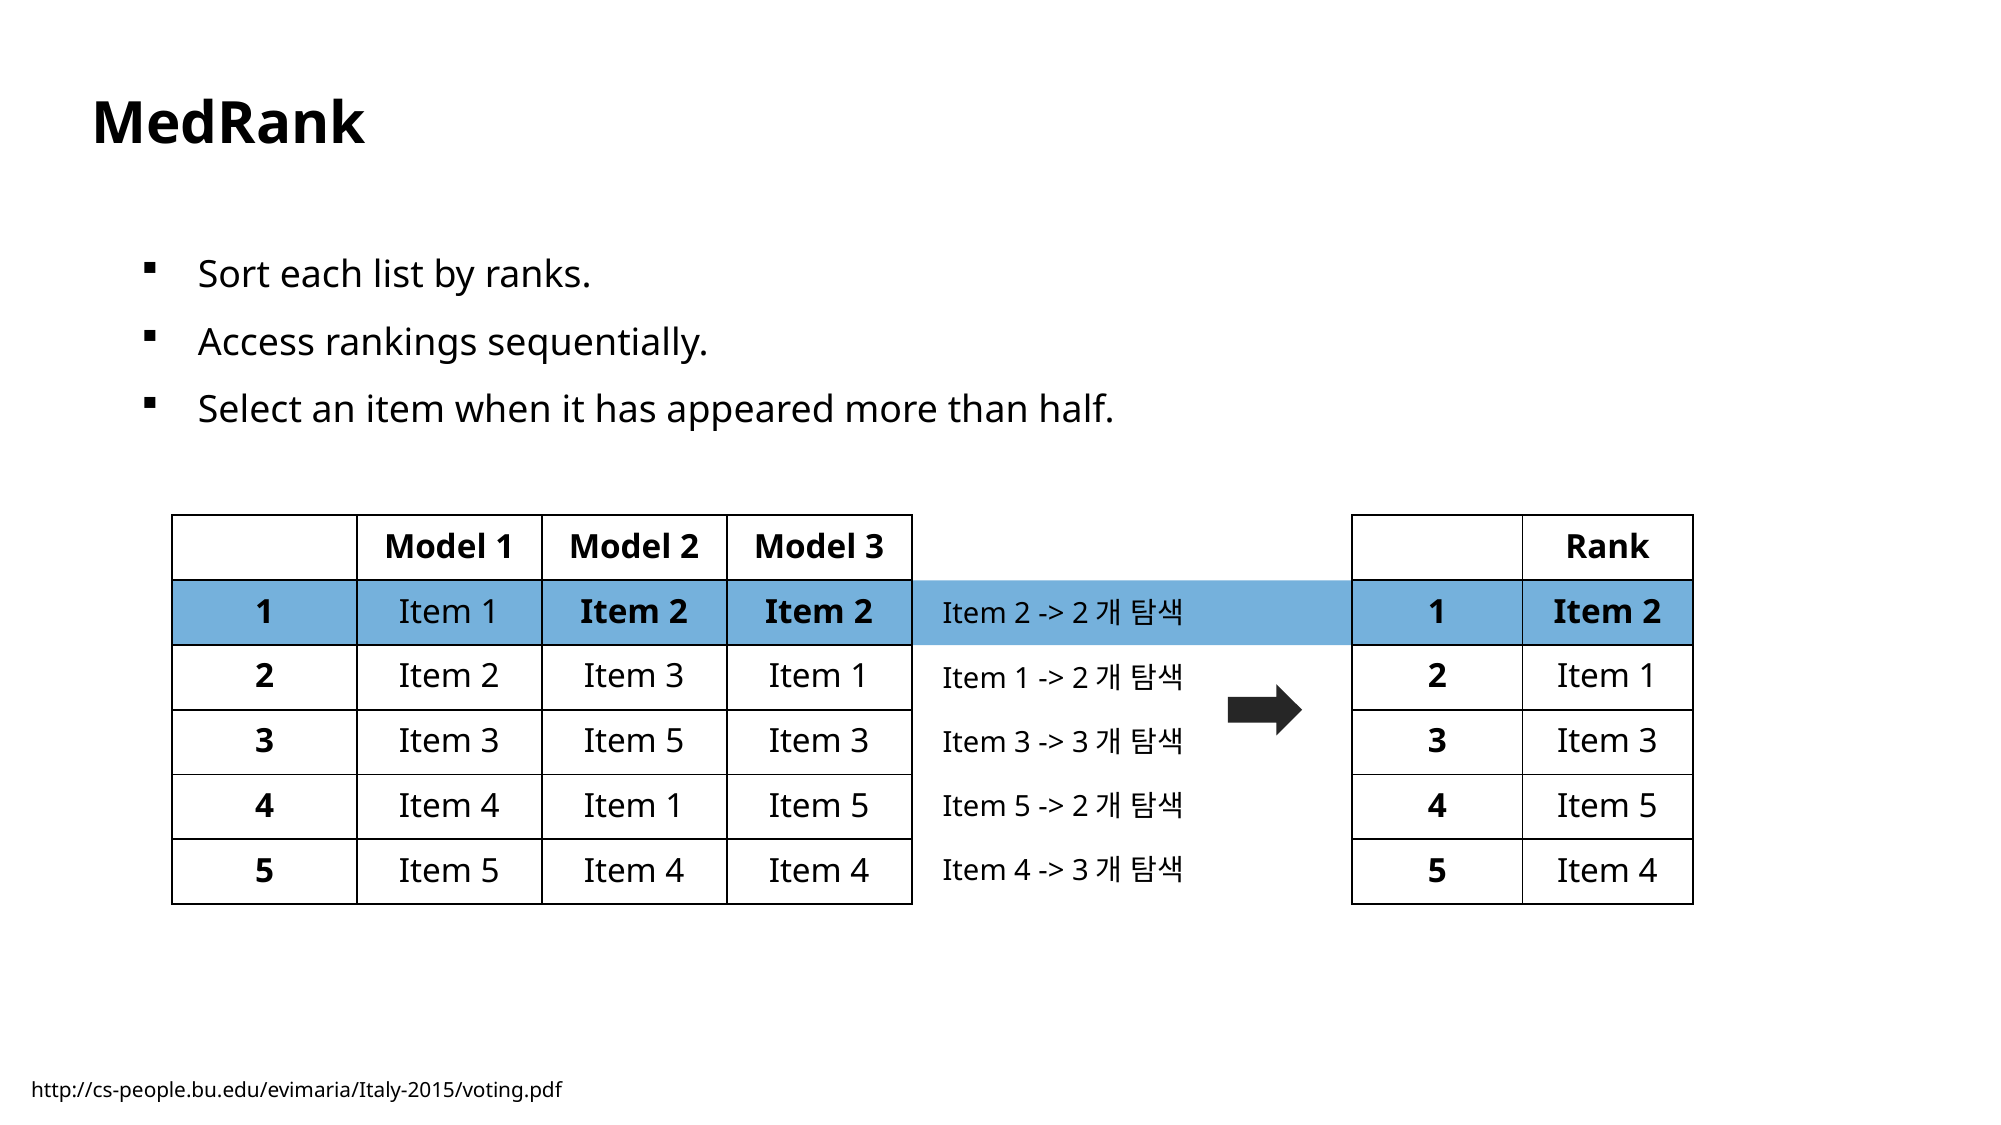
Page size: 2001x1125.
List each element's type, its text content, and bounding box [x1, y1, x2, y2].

table_cell Item 5 [358, 840, 541, 903]
table_cell Item 2 [358, 646, 541, 709]
table_cell 1 [1353, 581, 1522, 644]
table_cell 2 [1353, 646, 1522, 709]
table_cell Item 4 [728, 840, 911, 903]
table_header Model 2 [543, 516, 726, 579]
table_header [1353, 516, 1522, 579]
table_header Model 1 [358, 516, 541, 579]
table_cell Item 5 [543, 711, 726, 774]
text_box http://cs-people.bu.edu/evimaria/Italy-2015/voting.pdf [16, 1068, 577, 1109]
table_cell 4 [173, 775, 356, 838]
text_box Item 3 -> 3개 탐색 [927, 716, 1201, 767]
table_cell Item 1 [728, 646, 911, 709]
text_box Item 4 -> 3개 탐색 [927, 843, 1201, 894]
table_cell 1 [173, 581, 356, 644]
table_cell Item 2 [1523, 581, 1692, 644]
table_cell Item 5 [1523, 775, 1692, 838]
table_cell 3 [173, 711, 356, 774]
table_cell Item 3 [728, 711, 911, 774]
table_cell Item 3 [543, 646, 726, 709]
table_cell Item 1 [543, 775, 726, 838]
table_cell 3 [1353, 711, 1522, 774]
text_box [1226, 681, 1304, 738]
table_cell 5 [173, 840, 356, 903]
table_cell 4 [1353, 775, 1522, 838]
text_box Item 2 -> 2개 탐색 [927, 587, 1201, 638]
table_cell Item 1 [1523, 646, 1692, 709]
table_cell Item 3 [1523, 711, 1692, 774]
text_box Item 1 -> 2개 탐색 [927, 652, 1201, 702]
text_box Sort each list by ranks. Access rankings sequentially. Select an item when it has appeared more than half. [126, 220, 1131, 506]
table_cell Item 1 [358, 581, 541, 644]
table_header Model 3 [728, 516, 911, 579]
table_cell Item 2 [543, 581, 726, 644]
text_box Item 5 -> 2개 탐색 [927, 780, 1201, 830]
text_box [913, 579, 1351, 646]
table_header [173, 516, 356, 579]
table_cell Item 4 [358, 775, 541, 838]
text_box MedRank [76, 77, 381, 163]
table_header Rank [1523, 516, 1692, 579]
table_cell Item 3 [358, 711, 541, 774]
table_cell 5 [1353, 840, 1522, 903]
table_cell Item 4 [543, 840, 726, 903]
table_cell 2 [173, 646, 356, 709]
table_cell Item 4 [1523, 840, 1692, 903]
table_cell Item 5 [728, 775, 911, 838]
table_cell Item 2 [728, 581, 911, 644]
